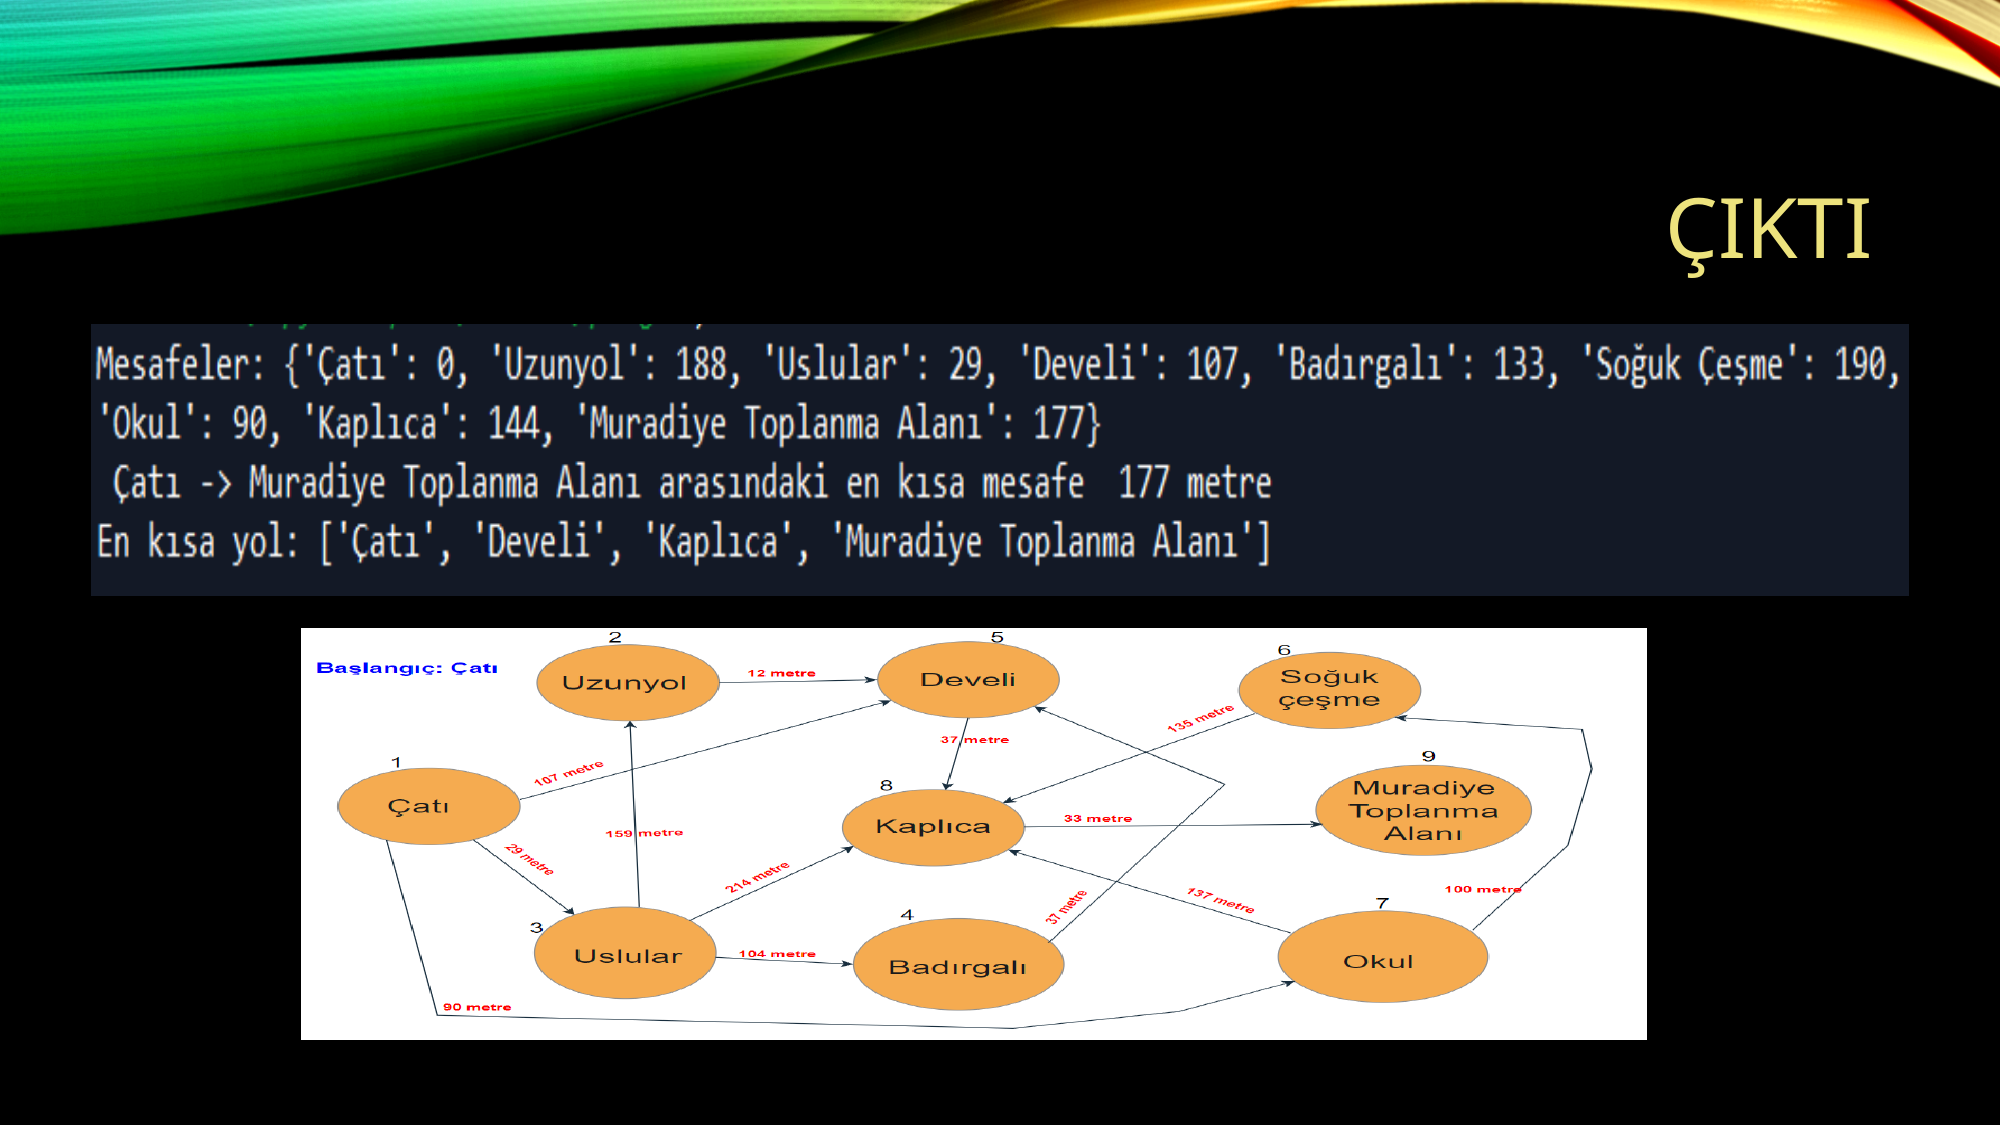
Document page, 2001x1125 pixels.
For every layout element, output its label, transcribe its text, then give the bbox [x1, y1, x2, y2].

picture [301, 627, 1648, 1040]
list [90, 324, 1910, 596]
title Çıktı [474, 125, 1888, 324]
picture [0, 0, 2000, 237]
